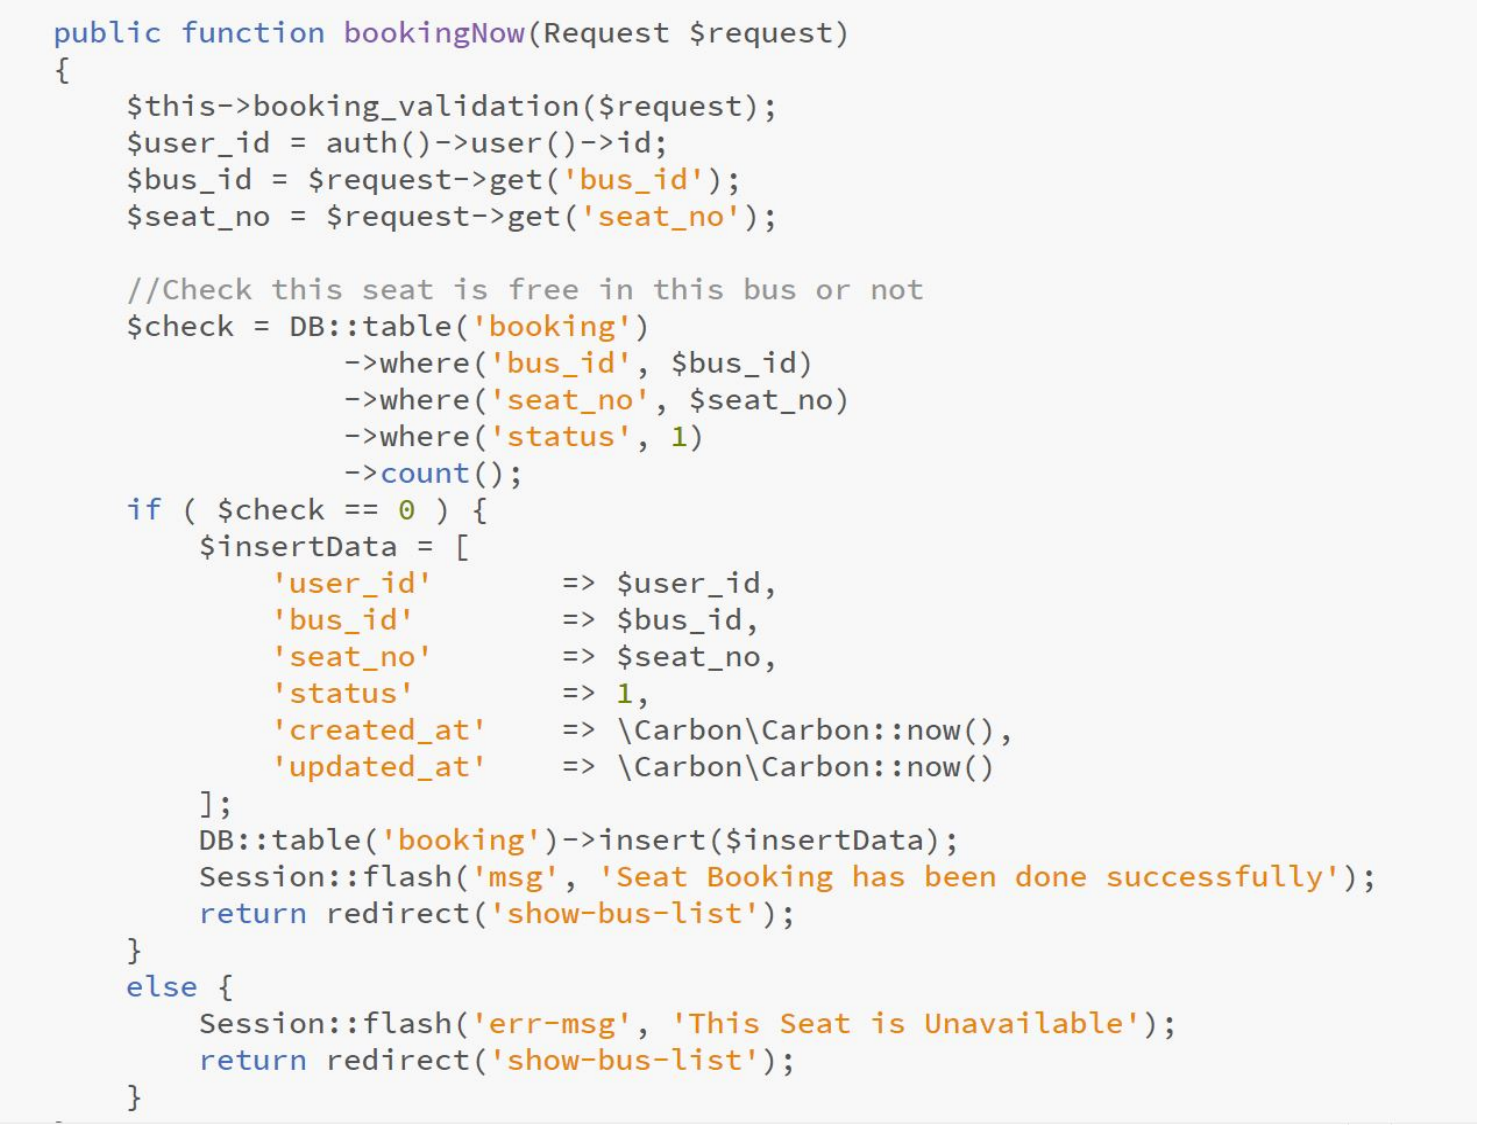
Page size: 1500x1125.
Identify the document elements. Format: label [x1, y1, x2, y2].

list [0, 0, 1478, 1125]
